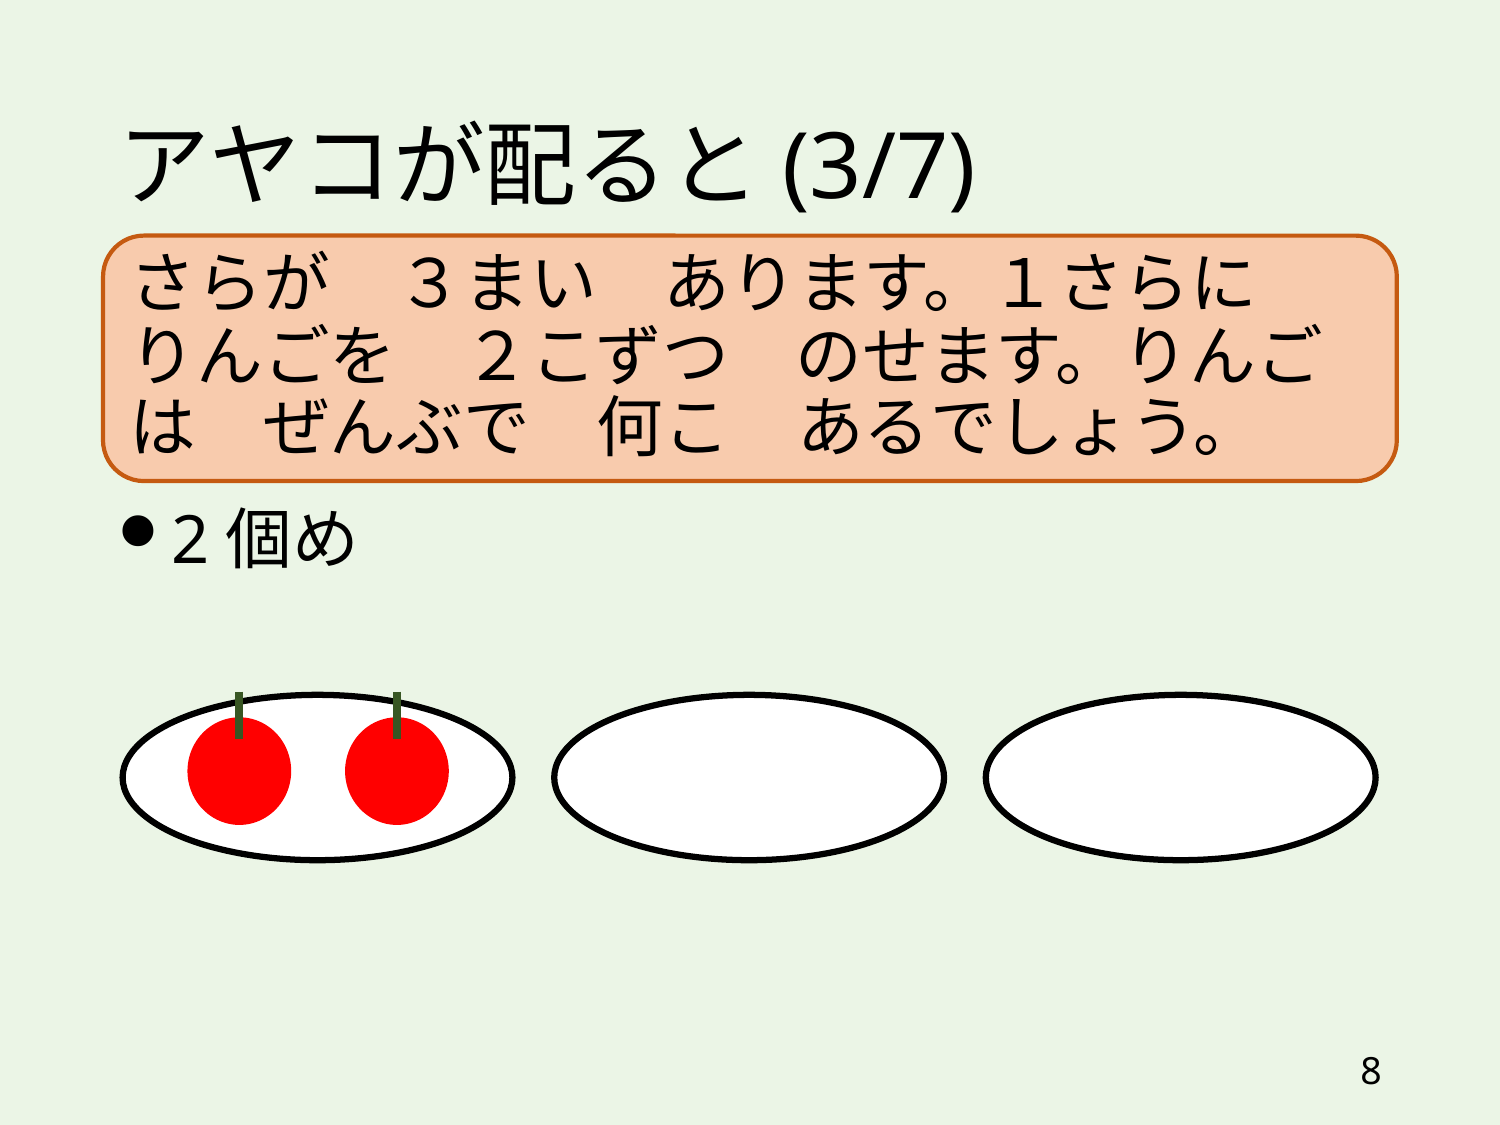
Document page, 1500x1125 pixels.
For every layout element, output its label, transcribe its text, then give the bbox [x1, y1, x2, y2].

slide_number 8 [1059, 1042, 1397, 1103]
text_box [187, 691, 292, 825]
text_box [984, 693, 1377, 862]
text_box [345, 691, 449, 825]
text_box [553, 693, 946, 862]
text_box さらが ３まい あります。１さらに りんごを ２こずつ のせます。りんごは ぜんぶで 何こ あるでしょう。 [101, 234, 1398, 483]
text_box [121, 693, 514, 862]
list 2個め [103, 498, 1397, 1014]
title アヤコが配ると(3/7) [103, 59, 1397, 264]
